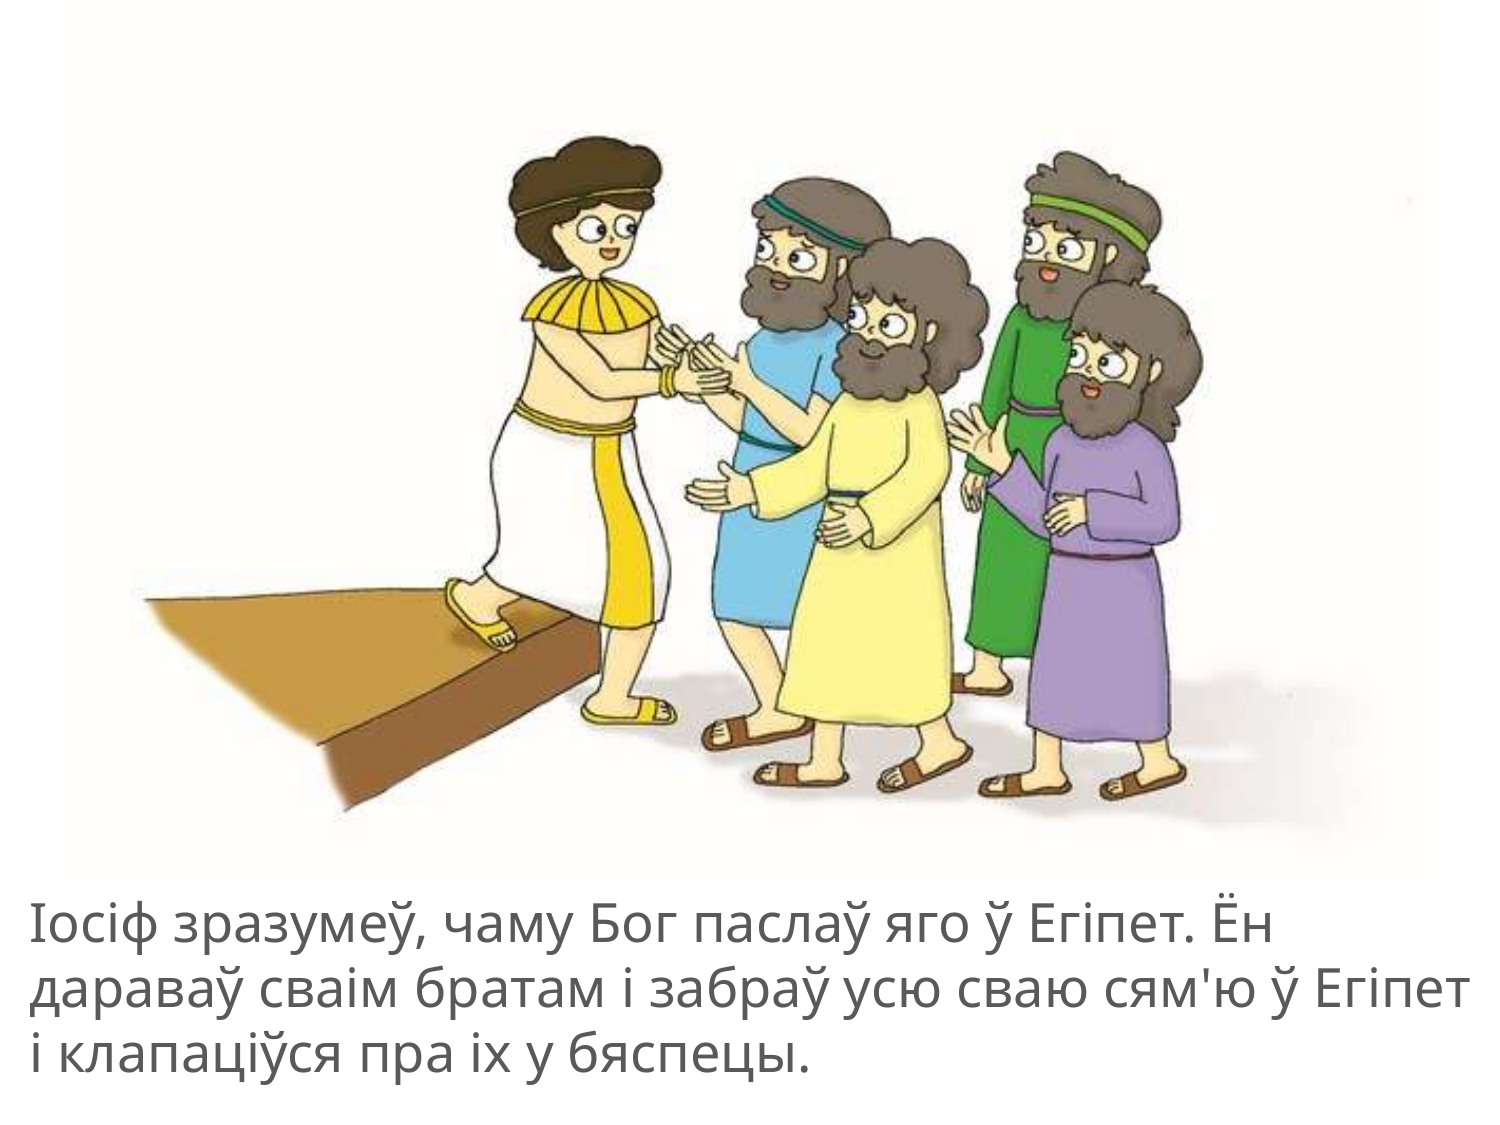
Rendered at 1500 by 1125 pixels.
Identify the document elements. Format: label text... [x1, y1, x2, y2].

text_box Іосіф зразумеў, чаму Бог паслаў яго ў Егіпет. Ён дараваў сваім братам і забраў усю сваю сям'ю ў Егіпет і клапаціўся пра іх у бяспецы. [14, 881, 1500, 1091]
picture [64, 0, 1436, 882]
